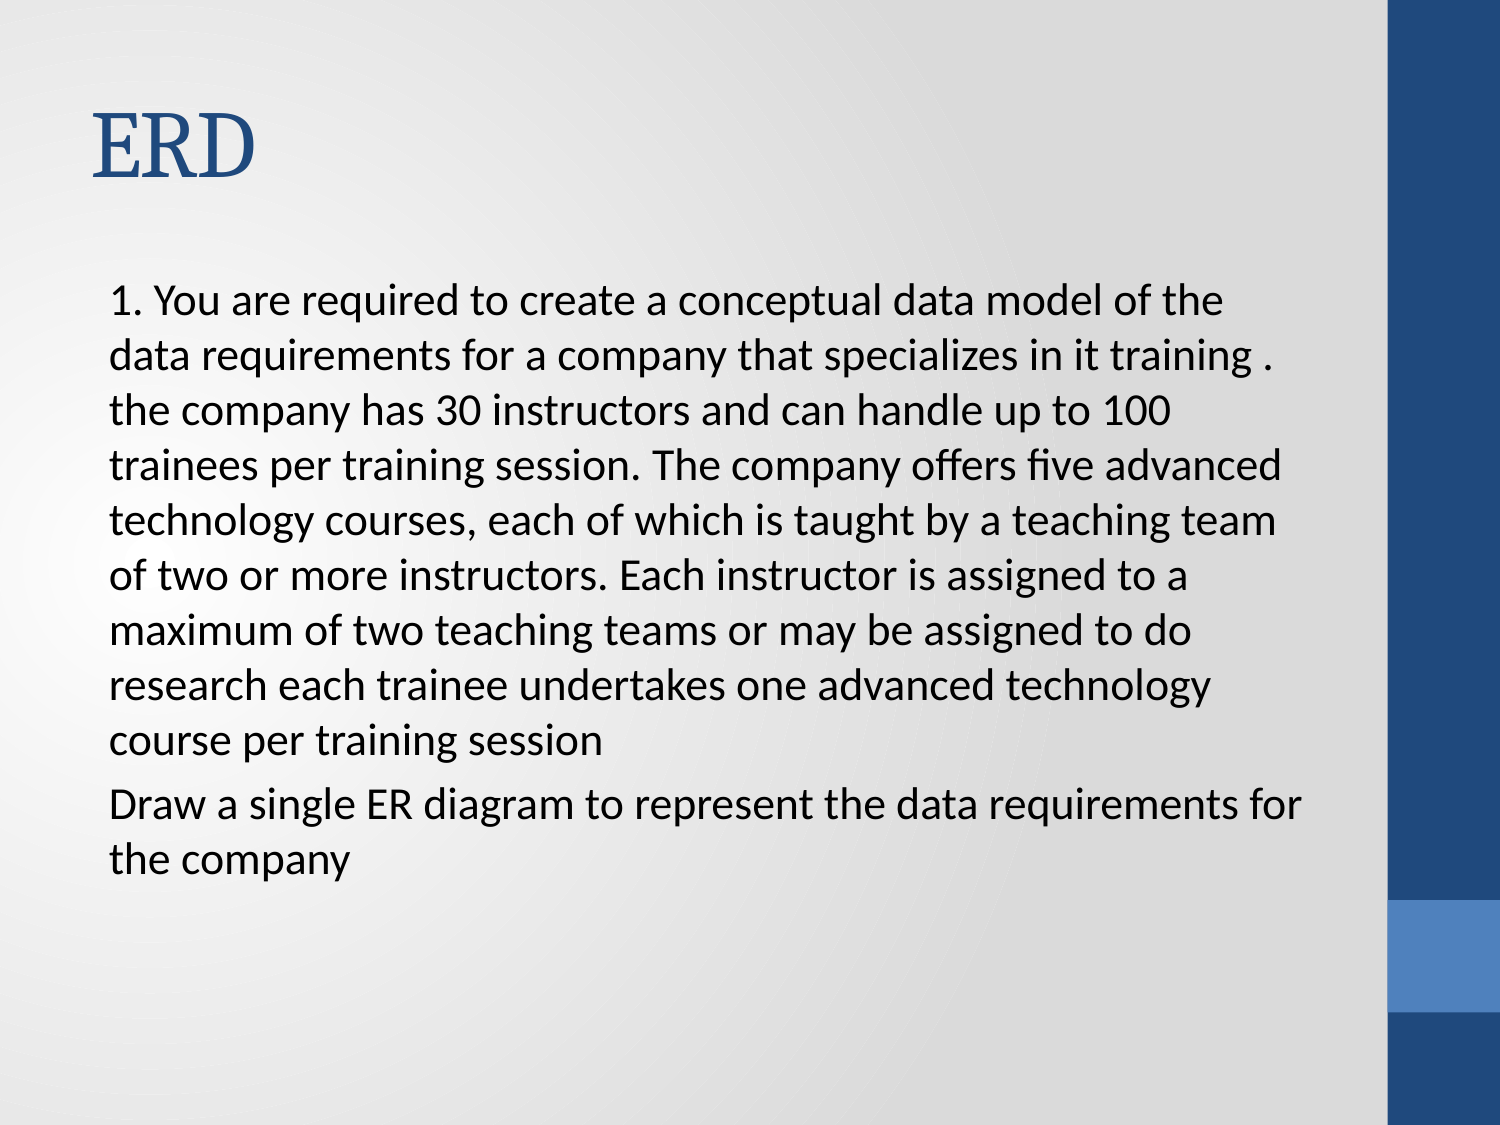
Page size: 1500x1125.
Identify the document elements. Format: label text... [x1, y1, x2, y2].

title ERD [75, 45, 1325, 233]
list 1. You are required to create a conceptual data model of the data requirements for a company that specializes in it training . the company has 30 instructors and can handle up to 100 trainees per training session. The company offers five advanced technology courses, each of which is taught by a teaching team of two or more instructors. Each instructor is assigned to a maximum of two teaching teams or may be assigned to do research each trainee undertakes one advanced technology course per training session Draw a single ER diagram to represent the data requirements for the company [75, 262, 1325, 1050]
